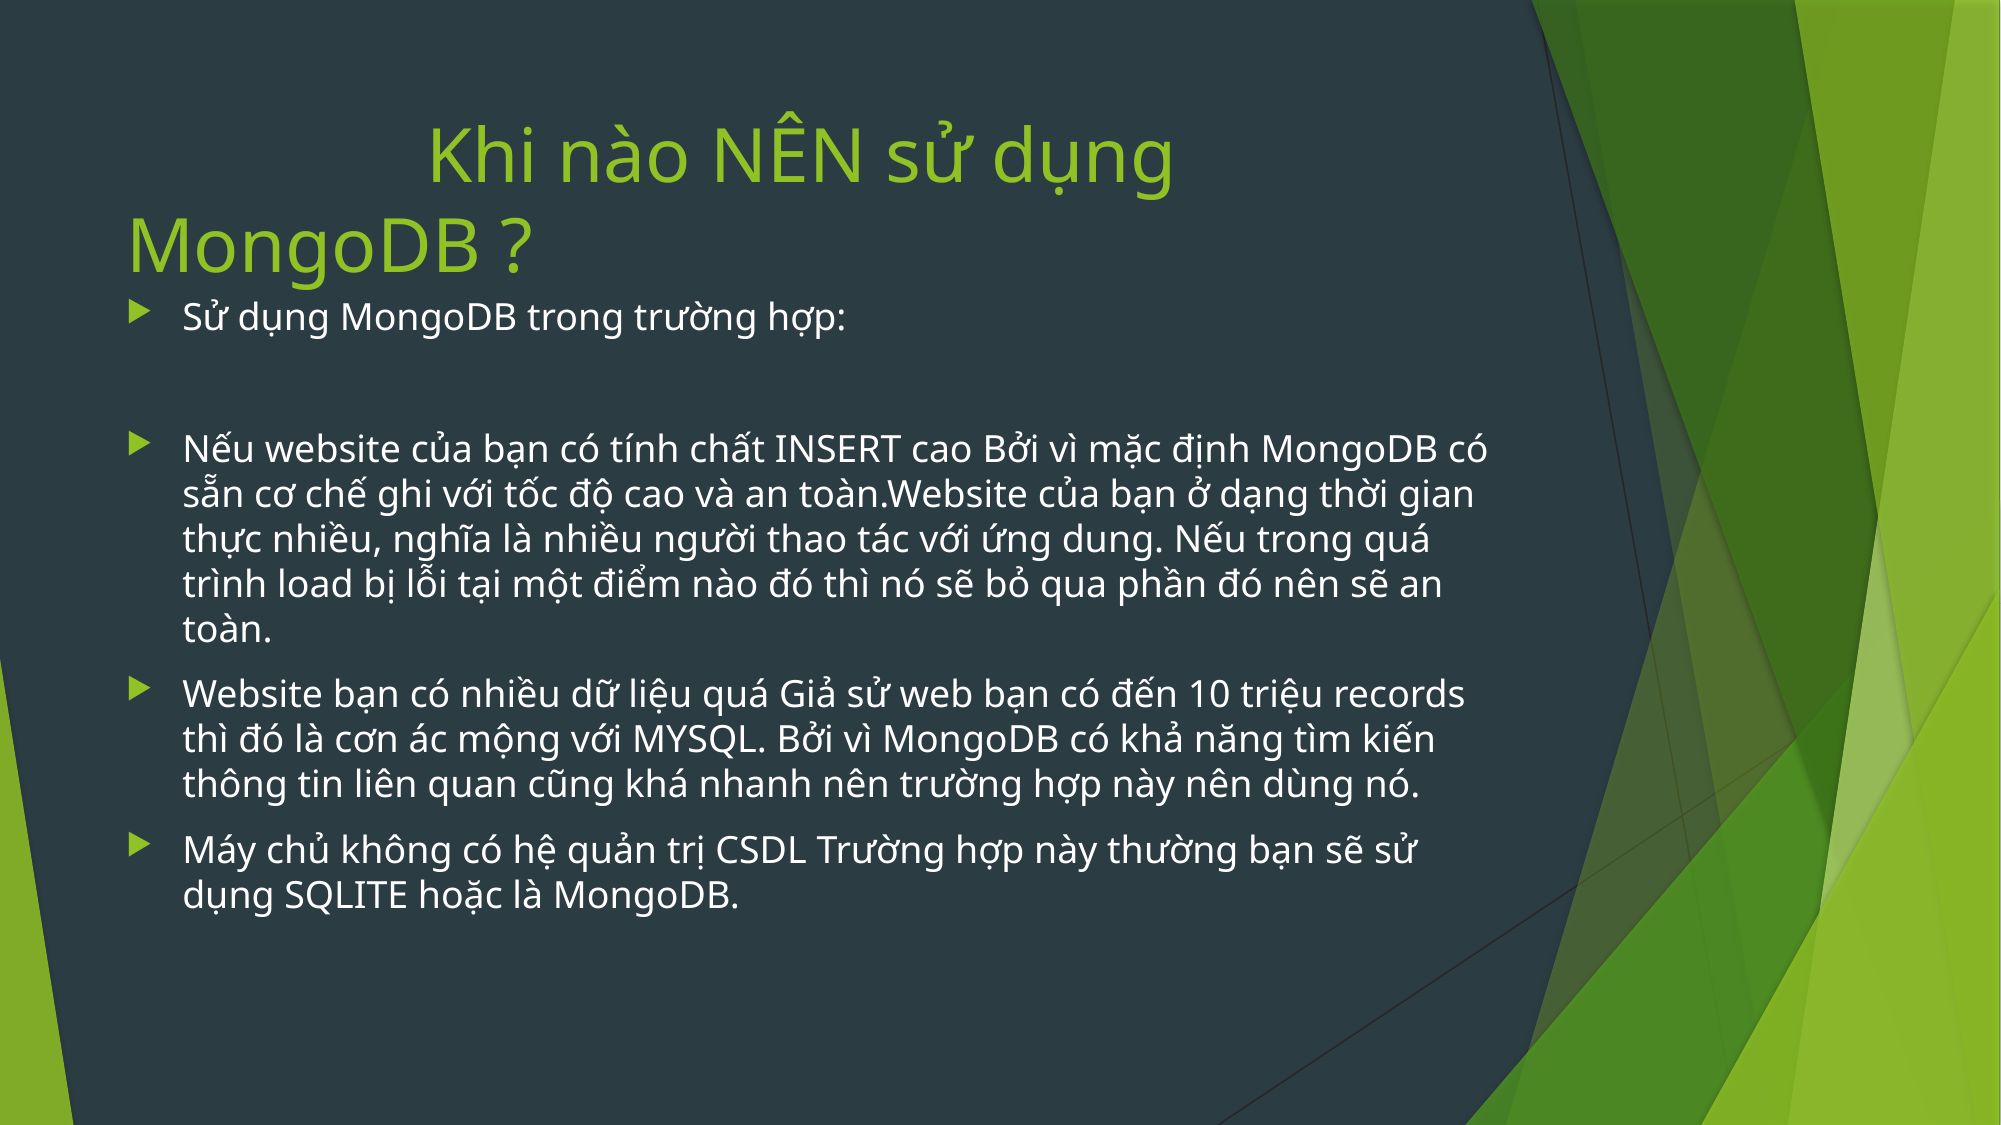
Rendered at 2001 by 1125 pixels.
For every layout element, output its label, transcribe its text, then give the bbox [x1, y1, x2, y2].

list Sử dụng MongoDB trong trường hợp: Nếu website của bạn có tính chất INSERT cao Bởi vì mặc định MongoDB có sẵn cơ chế ghi với tốc độ cao và an toàn.Website của bạn ở dạng thời gian thực nhiều, nghĩa là nhiều người thao tác với ứng dung. Nếu trong quá trình load bị lỗi tại một điểm nào đó thì nó sẽ bỏ qua phần đó nên sẽ an toàn. Website bạn có nhiều dữ liệu quá Giả sử web bạn có đến 10 triệu records thì đó là cơn ác mộng với MYSQL. Bởi vì MongoDB có khả năng tìm kiến thông tin liên quan cũng khá nhanh nên trường hợp này nên dùng nó. Máy chủ không có hệ quản trị CSDL Trường hợp này thường bạn sẽ sử dụng SQLITE hoặc là MongoDB. [111, 285, 1522, 992]
title Khi nào NÊN sử dụng MongoDB ? [111, 99, 1522, 285]
